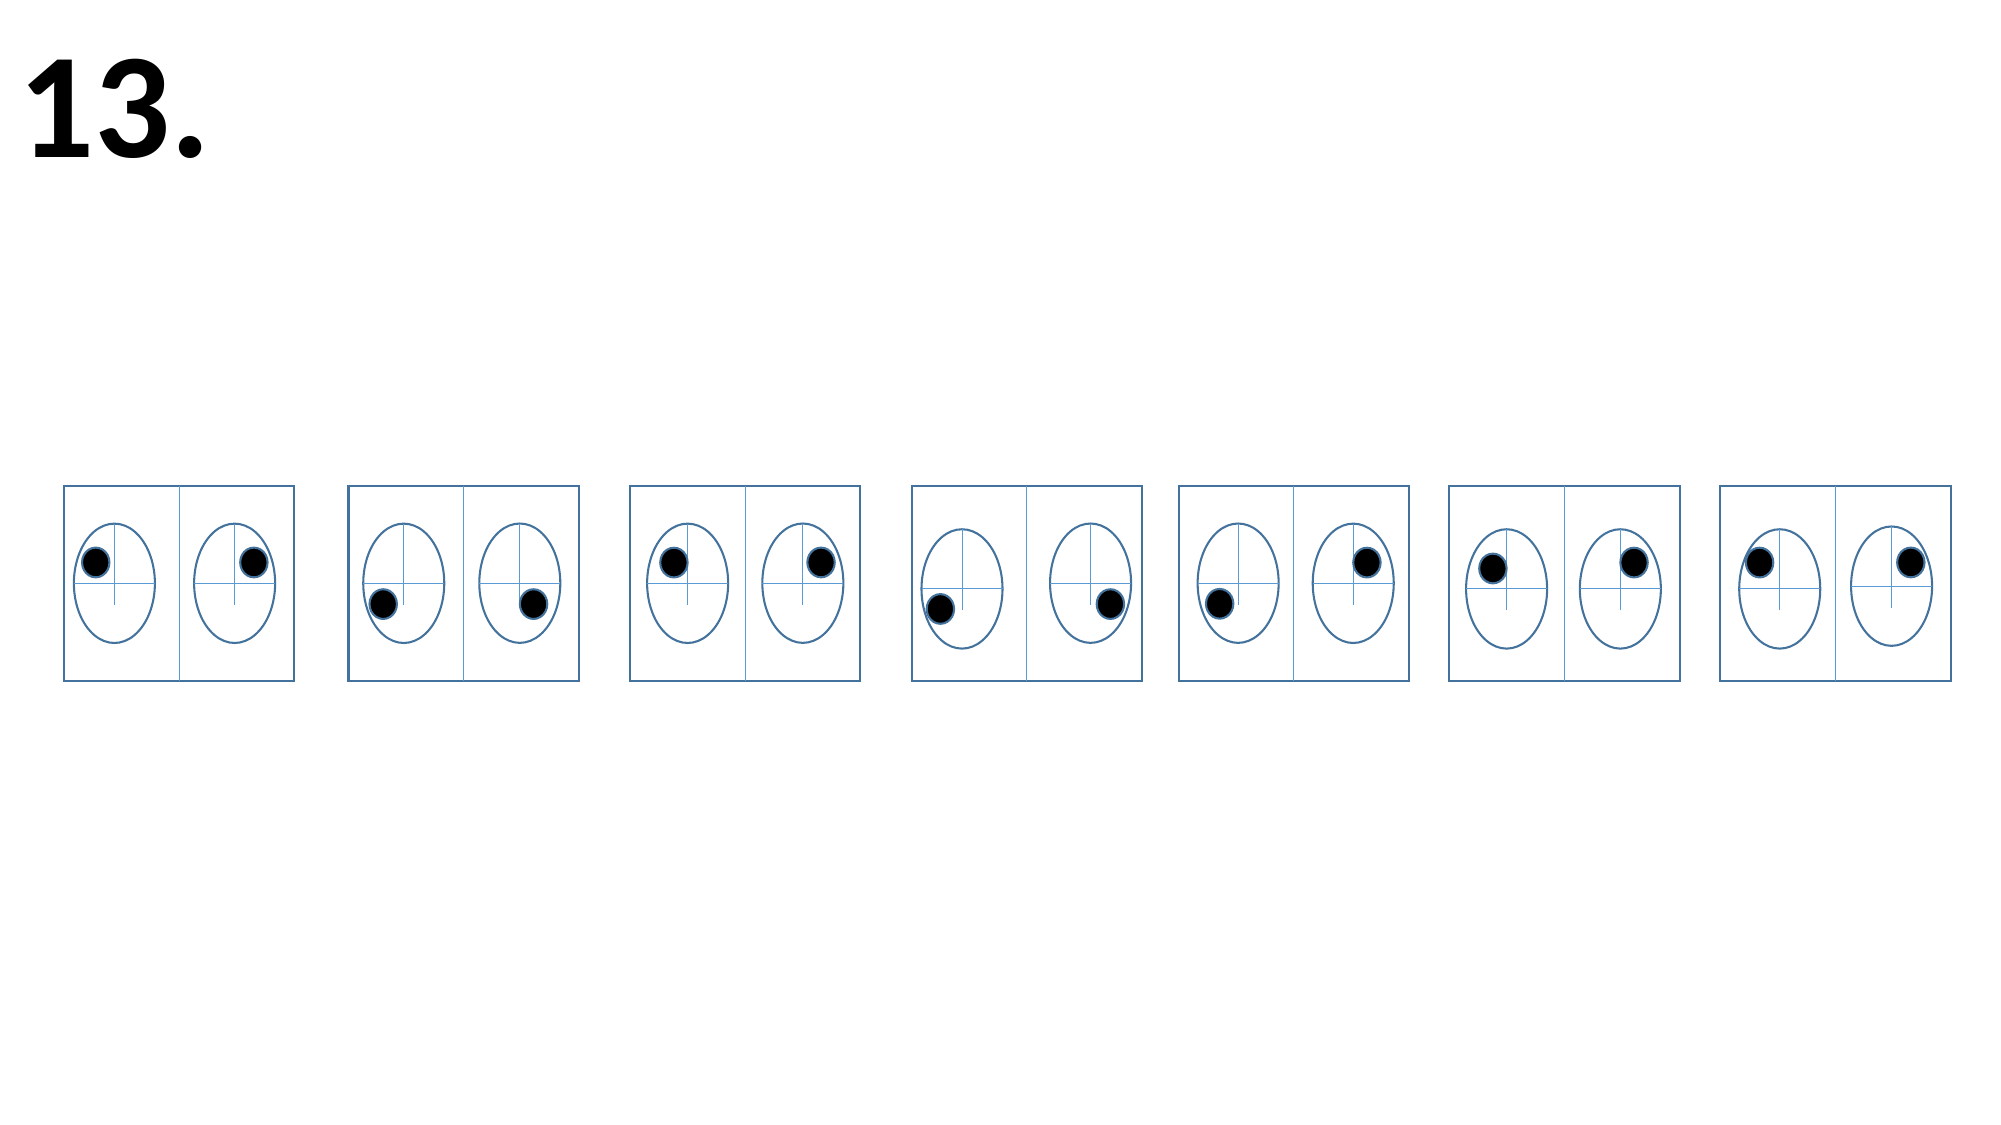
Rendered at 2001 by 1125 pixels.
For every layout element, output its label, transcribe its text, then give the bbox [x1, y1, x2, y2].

text_box [239, 546, 269, 579]
text_box [1621, 546, 1649, 579]
text_box [1049, 522, 1133, 644]
text_box [1095, 588, 1126, 621]
text_box [1465, 528, 1549, 650]
text_box [63, 485, 295, 682]
text_box [478, 522, 562, 644]
text_box [193, 522, 277, 645]
text_box 13. [3, 0, 226, 195]
text_box [1311, 522, 1395, 645]
text_box [1578, 528, 1662, 650]
text_box [72, 522, 156, 645]
text_box [368, 588, 398, 621]
text_box [1478, 552, 1506, 585]
text_box [520, 588, 549, 621]
text_box [1719, 485, 1952, 682]
text_box [920, 528, 1004, 650]
text_box [646, 522, 730, 645]
text_box [1896, 546, 1926, 579]
text_box [1178, 485, 1410, 682]
text_box [659, 546, 687, 579]
text_box [1448, 485, 1681, 682]
text_box [1850, 525, 1934, 647]
text_box [761, 522, 845, 644]
text_box [80, 546, 111, 579]
text_box [911, 485, 1143, 682]
text_box [925, 593, 956, 625]
text_box [347, 485, 580, 682]
text_box [1738, 528, 1822, 650]
text_box [1196, 522, 1280, 644]
text_box [806, 546, 836, 579]
text_box [1744, 546, 1775, 579]
text_box [362, 522, 446, 645]
text_box [1204, 587, 1235, 620]
text_box [1354, 546, 1382, 579]
text_box [629, 485, 861, 682]
